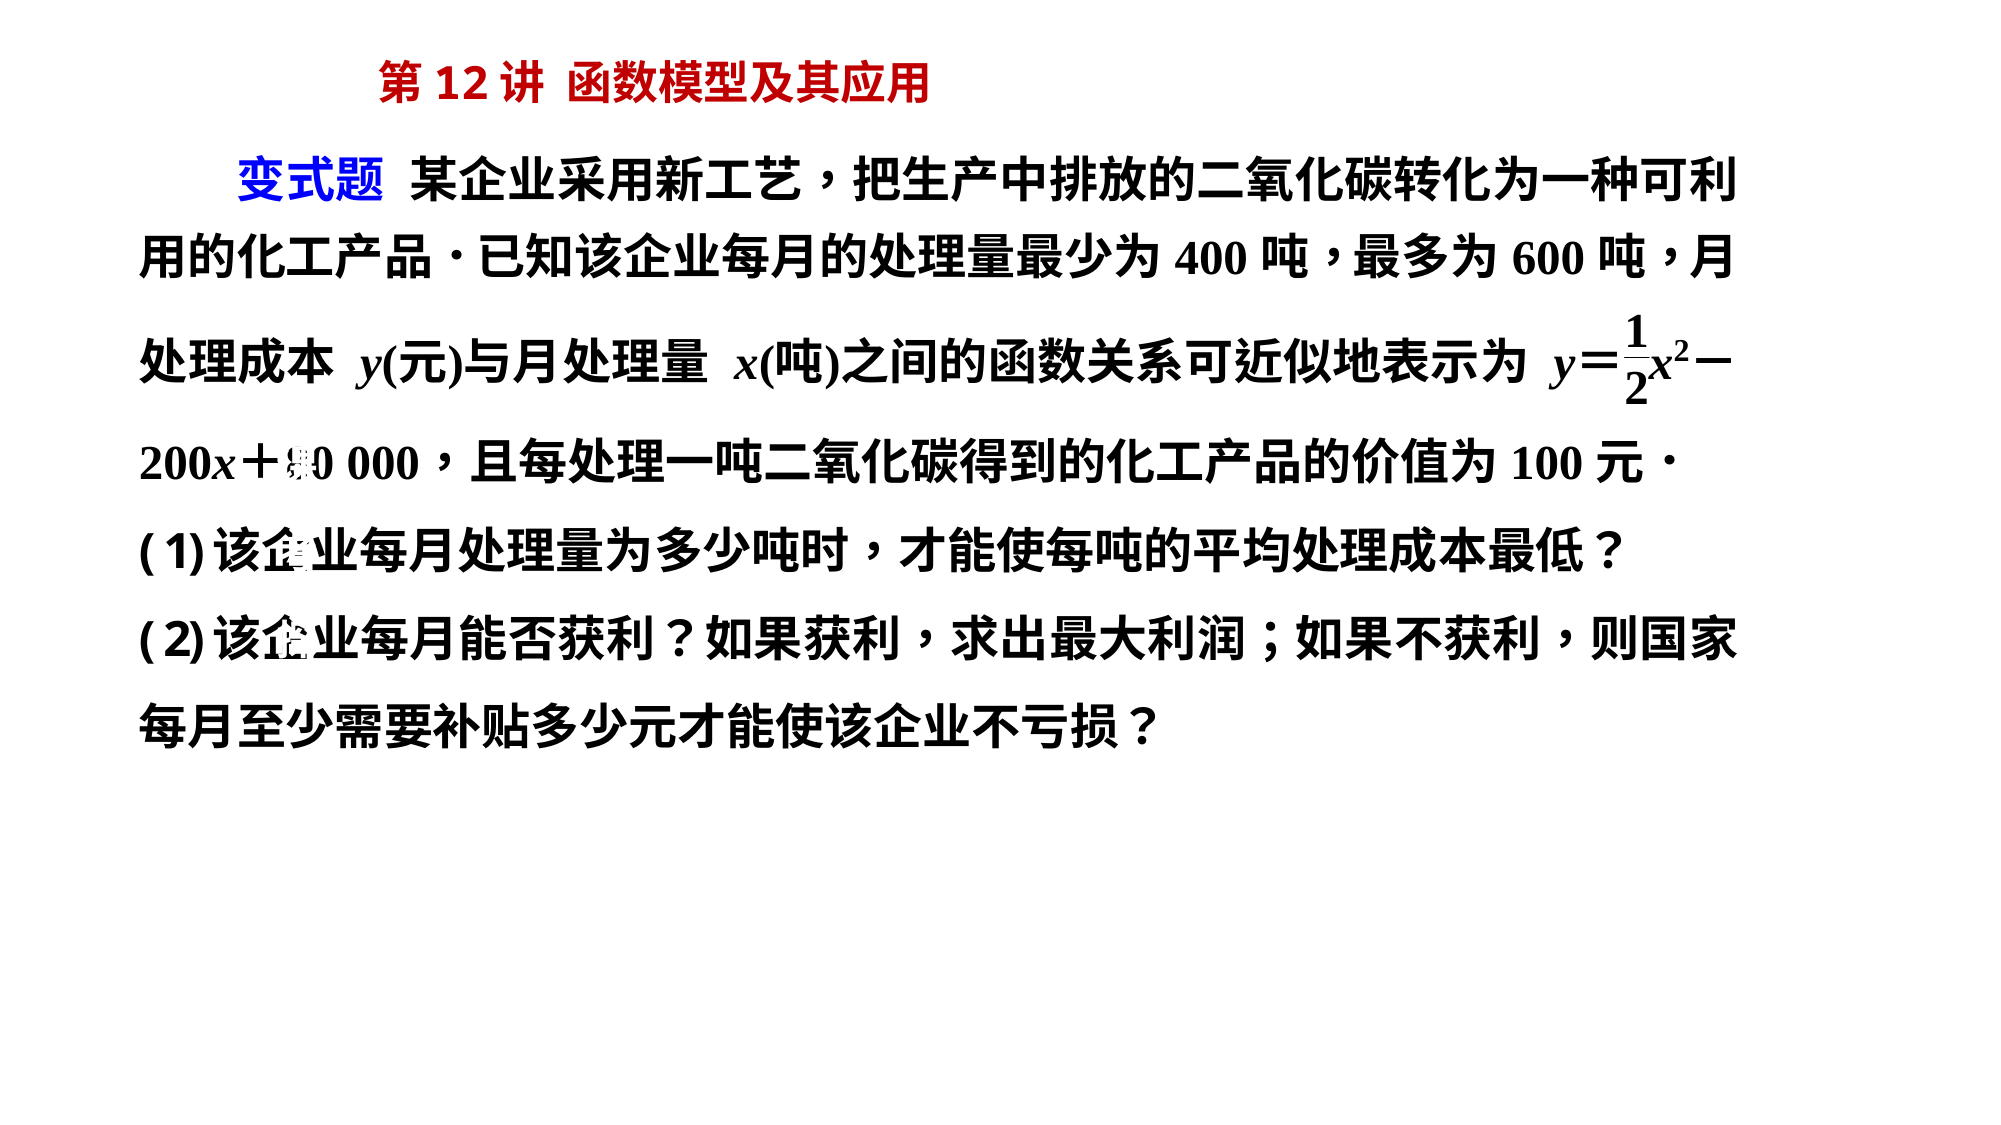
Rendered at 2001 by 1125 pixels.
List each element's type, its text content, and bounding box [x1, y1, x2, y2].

text_box 第12讲 函数模型及其应用 [362, 42, 1461, 121]
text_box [138, 148, 1742, 1125]
